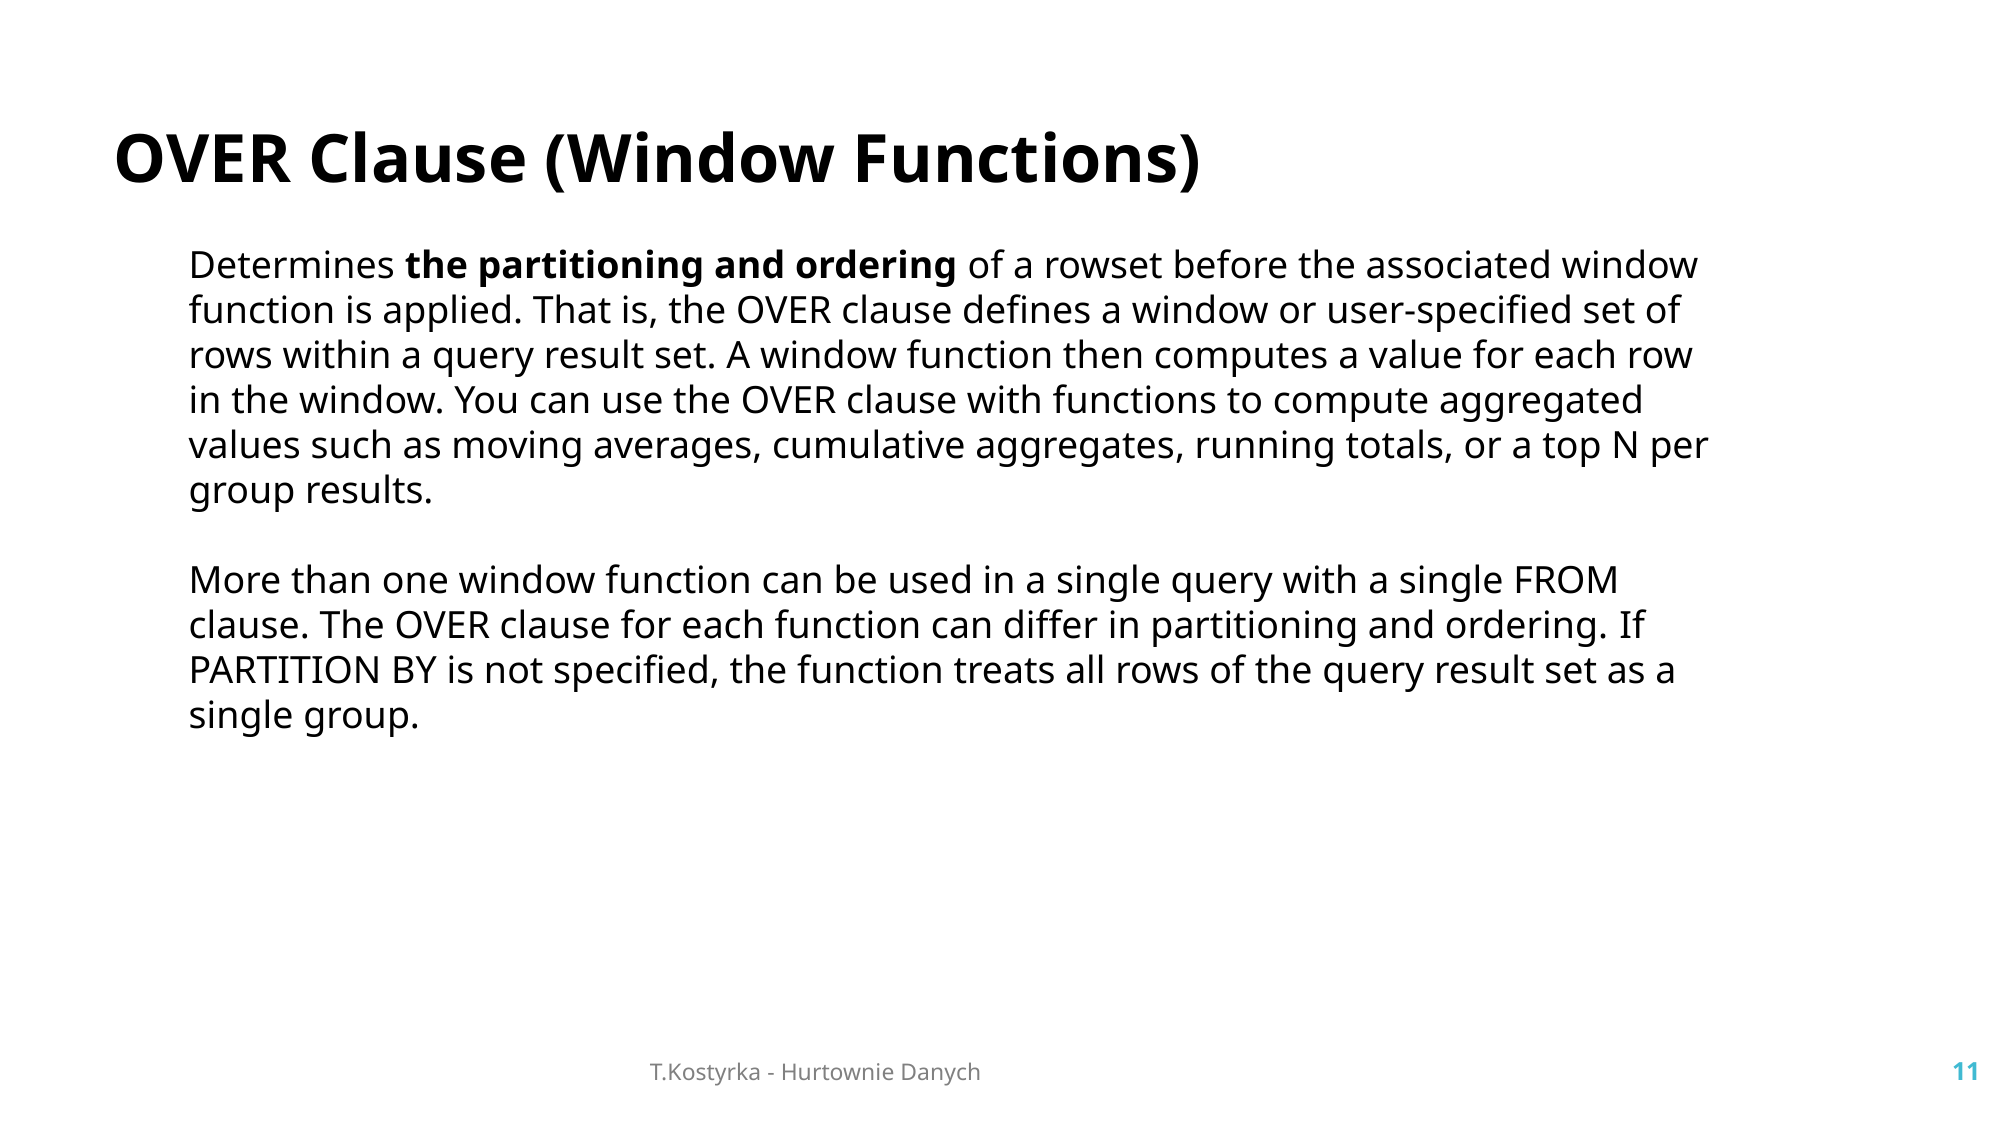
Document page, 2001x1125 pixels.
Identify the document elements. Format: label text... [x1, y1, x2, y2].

footer T.Kostyrka - Hurtownie Danych [634, 1042, 1605, 1103]
text_box OVER Clause (Window Functions) Determines the partitioning and ordering of a rowset before the associated window function is applied. That is, the OVER clause defines a window or user-specified set of rows within a query result set. A window function then computes a value for each row in the window. You can use the OVER clause with functions to compute aggregated values such as moving averages, cumulative aggregates, running totals, or a top N per group results. More than one window function can be used in a single query with a single FROM clause. The OVER clause for each function can differ in partitioning and ordering. If PARTITION BY is not specified, the function treats all rows of the query result set as a single group. [99, 108, 1738, 789]
slide_number 11 [1744, 1042, 1996, 1103]
